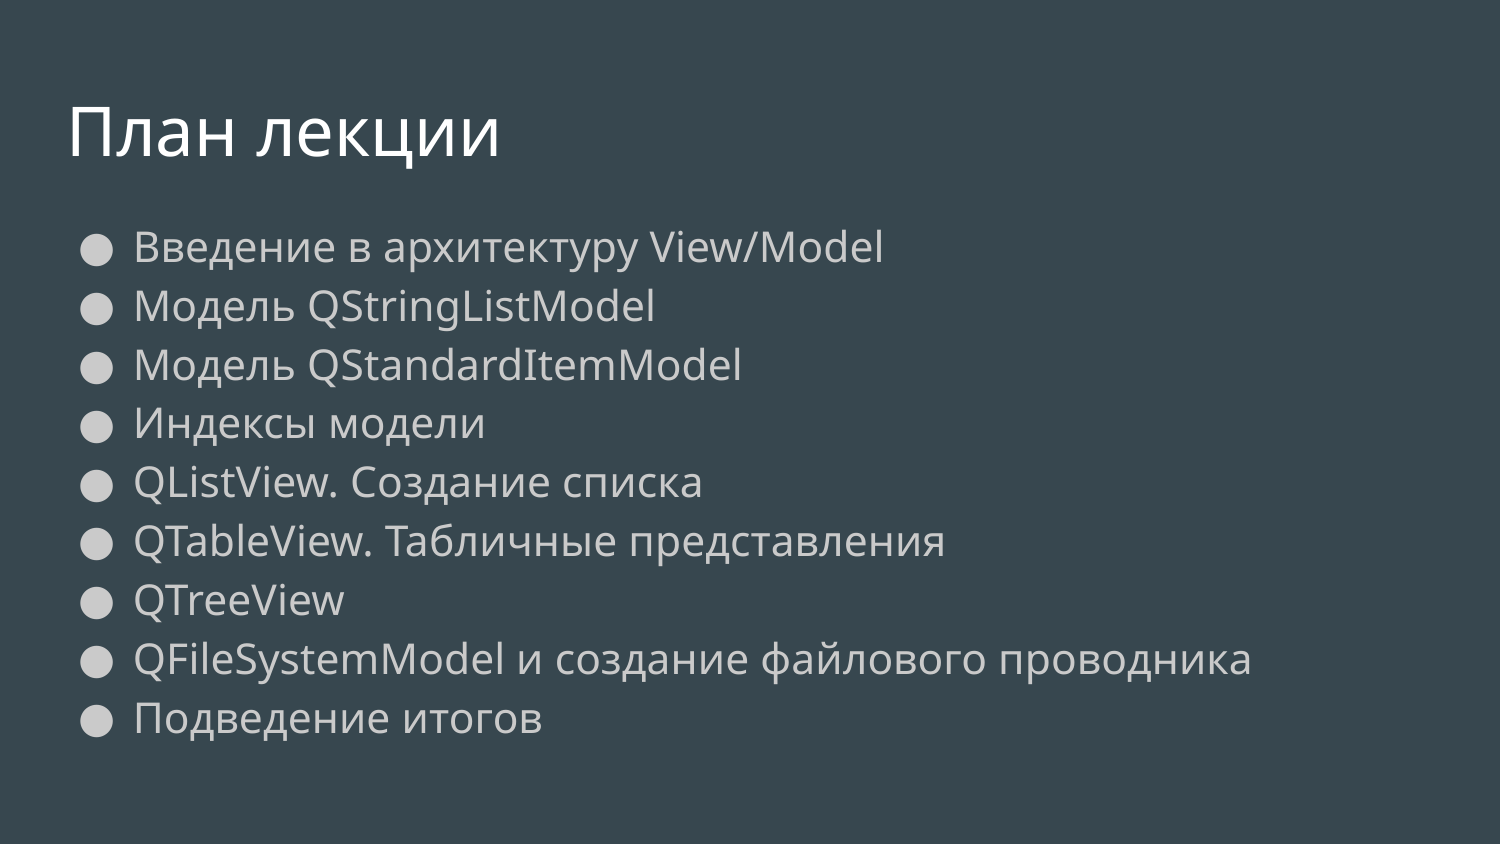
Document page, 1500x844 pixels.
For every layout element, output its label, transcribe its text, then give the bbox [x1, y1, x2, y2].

title План лекции [51, 72, 1449, 167]
list Введение в архитектуру View/Model Модель QStringListModel Модель QStandardItemModel Индексы модели QListView. Создание списка QTableView. Табличные представления QTreeView QFileSystemModel и создание файлового проводника Подведение итогов [51, 196, 1449, 758]
